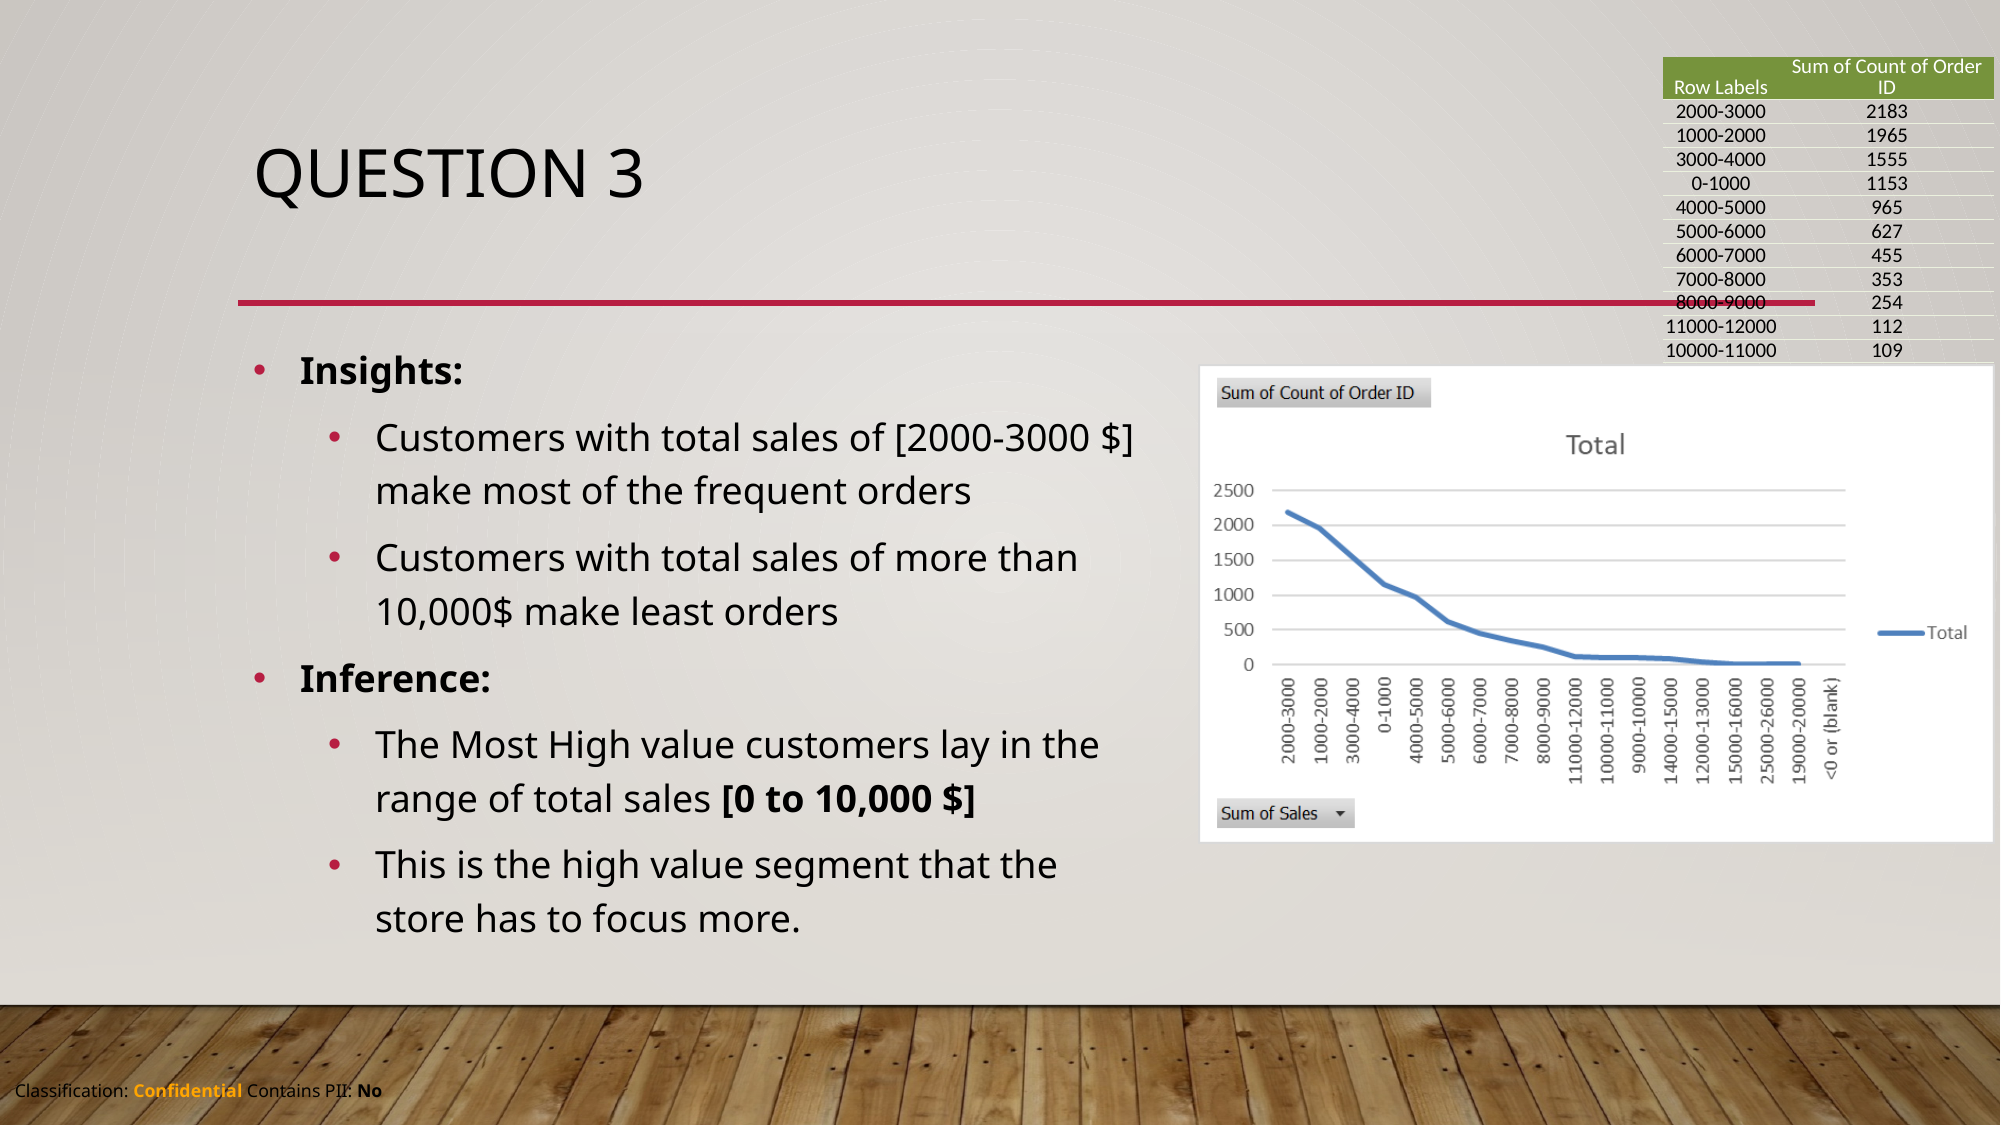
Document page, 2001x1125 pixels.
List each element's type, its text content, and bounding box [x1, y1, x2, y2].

table_cell 4000-5000 [1663, 196, 1780, 219]
title QUESTION 3 [238, 131, 924, 305]
table_cell 254 [1780, 292, 1994, 315]
text_box Insights: Customers with total sales of [2000-3000 $] make most of the frequent orders Customers with total sales of more than 10,000$ make least orders Inference: The Most High value customers lay in the range of total sales [0 to 10,000 $] This is the high value segment that the store has to focus more. [238, 330, 1165, 1025]
picture [1198, 364, 1995, 844]
table_cell 11000-12000 [1663, 316, 1780, 339]
table_cell 2000-3000 [1663, 100, 1780, 123]
table_cell 1555 [1780, 148, 1994, 171]
table_cell 1153 [1780, 172, 1994, 195]
table_cell 109 [1780, 340, 1994, 362]
table_cell 965 [1780, 196, 1994, 219]
table_cell 0-1000 [1663, 172, 1780, 195]
table_cell 10000-11000 [1663, 340, 1780, 362]
table_cell 6000-7000 [1663, 244, 1780, 267]
table_header Row Labels [1663, 57, 1780, 99]
table_cell 112 [1780, 316, 1994, 339]
table_cell 7000-8000 [1663, 268, 1780, 291]
table_cell 353 [1780, 268, 1994, 291]
table_cell 3000-4000 [1663, 148, 1780, 171]
table_cell 1000-2000 [1663, 124, 1780, 147]
picture [0, 1005, 2000, 1125]
table_cell 627 [1780, 220, 1994, 243]
table_cell 455 [1780, 244, 1994, 267]
table_header Sum of Count of Order ID [1780, 57, 1994, 99]
table_cell 2183 [1780, 100, 1994, 123]
table_cell 5000-6000 [1663, 220, 1780, 243]
table_cell 1965 [1780, 124, 1994, 147]
table_cell 8000-9000 [1663, 292, 1780, 315]
